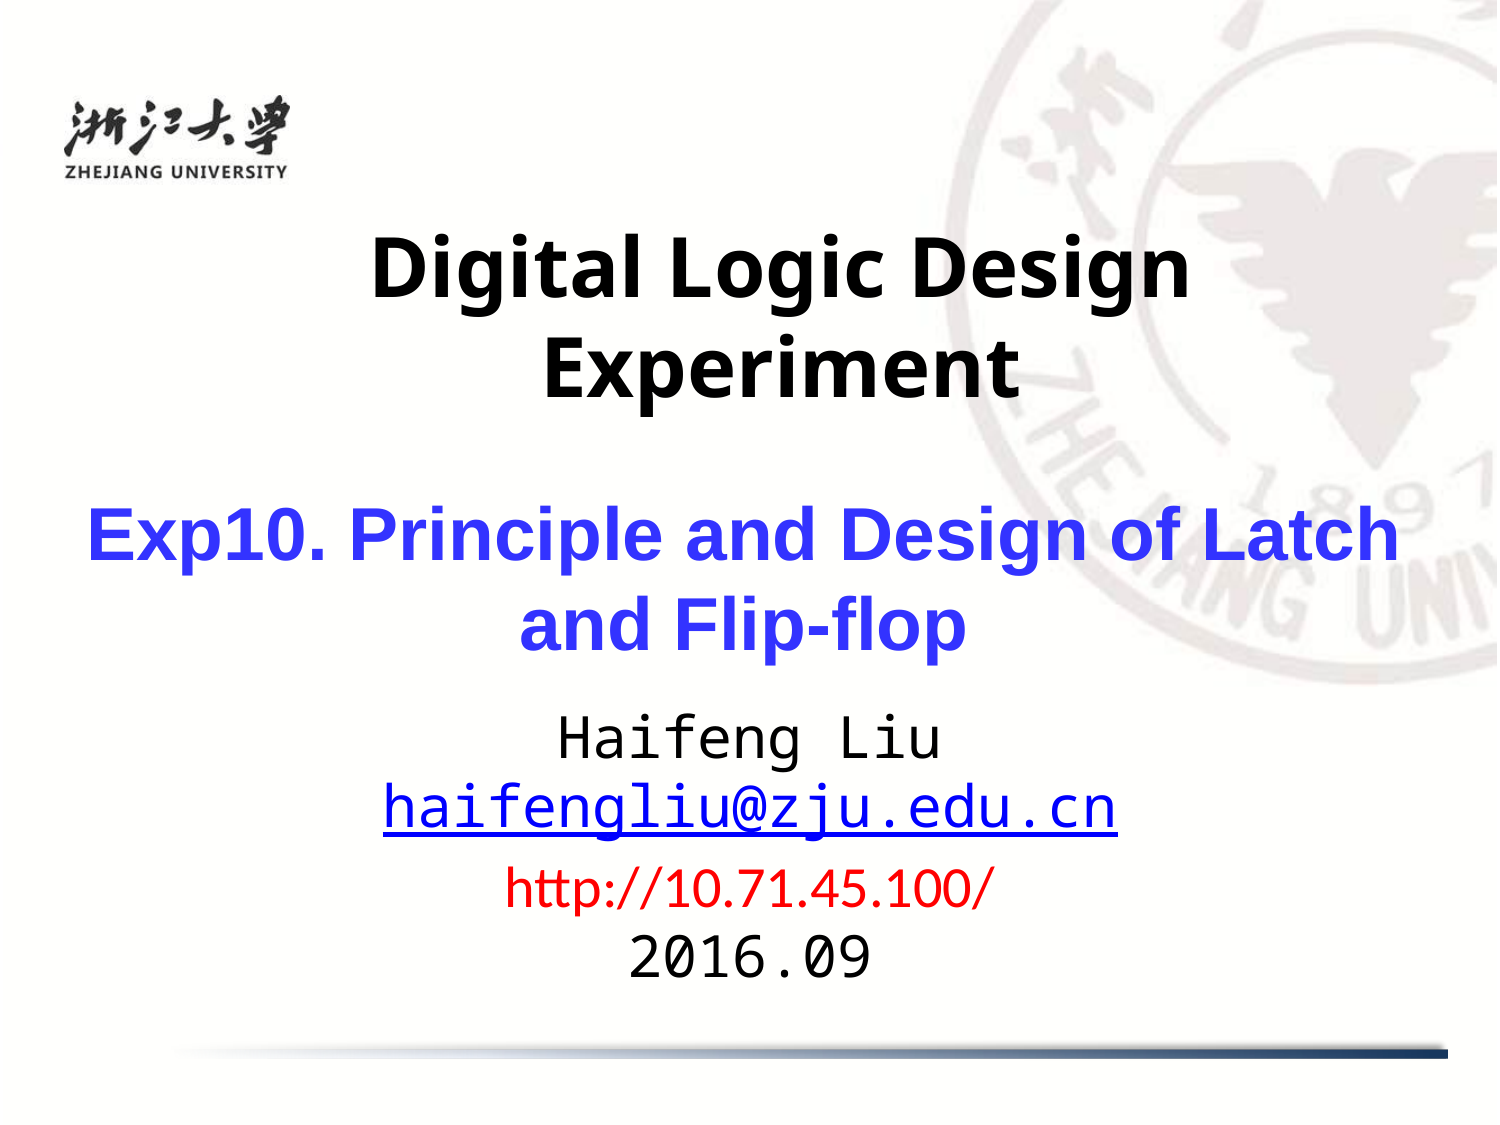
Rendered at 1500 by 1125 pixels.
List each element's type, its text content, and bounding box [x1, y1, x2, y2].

picture [0, 0, 1500, 1125]
text_box Exp10. Principle and Design of Latch and Flip-flop [64, 478, 1424, 674]
subtitle Haifeng Liu haifengliu@zju.edu.cn http://10.71.45.100/ 2016.09 [225, 692, 1275, 1039]
title Digital Logic Design Experiment [113, 172, 1449, 457]
